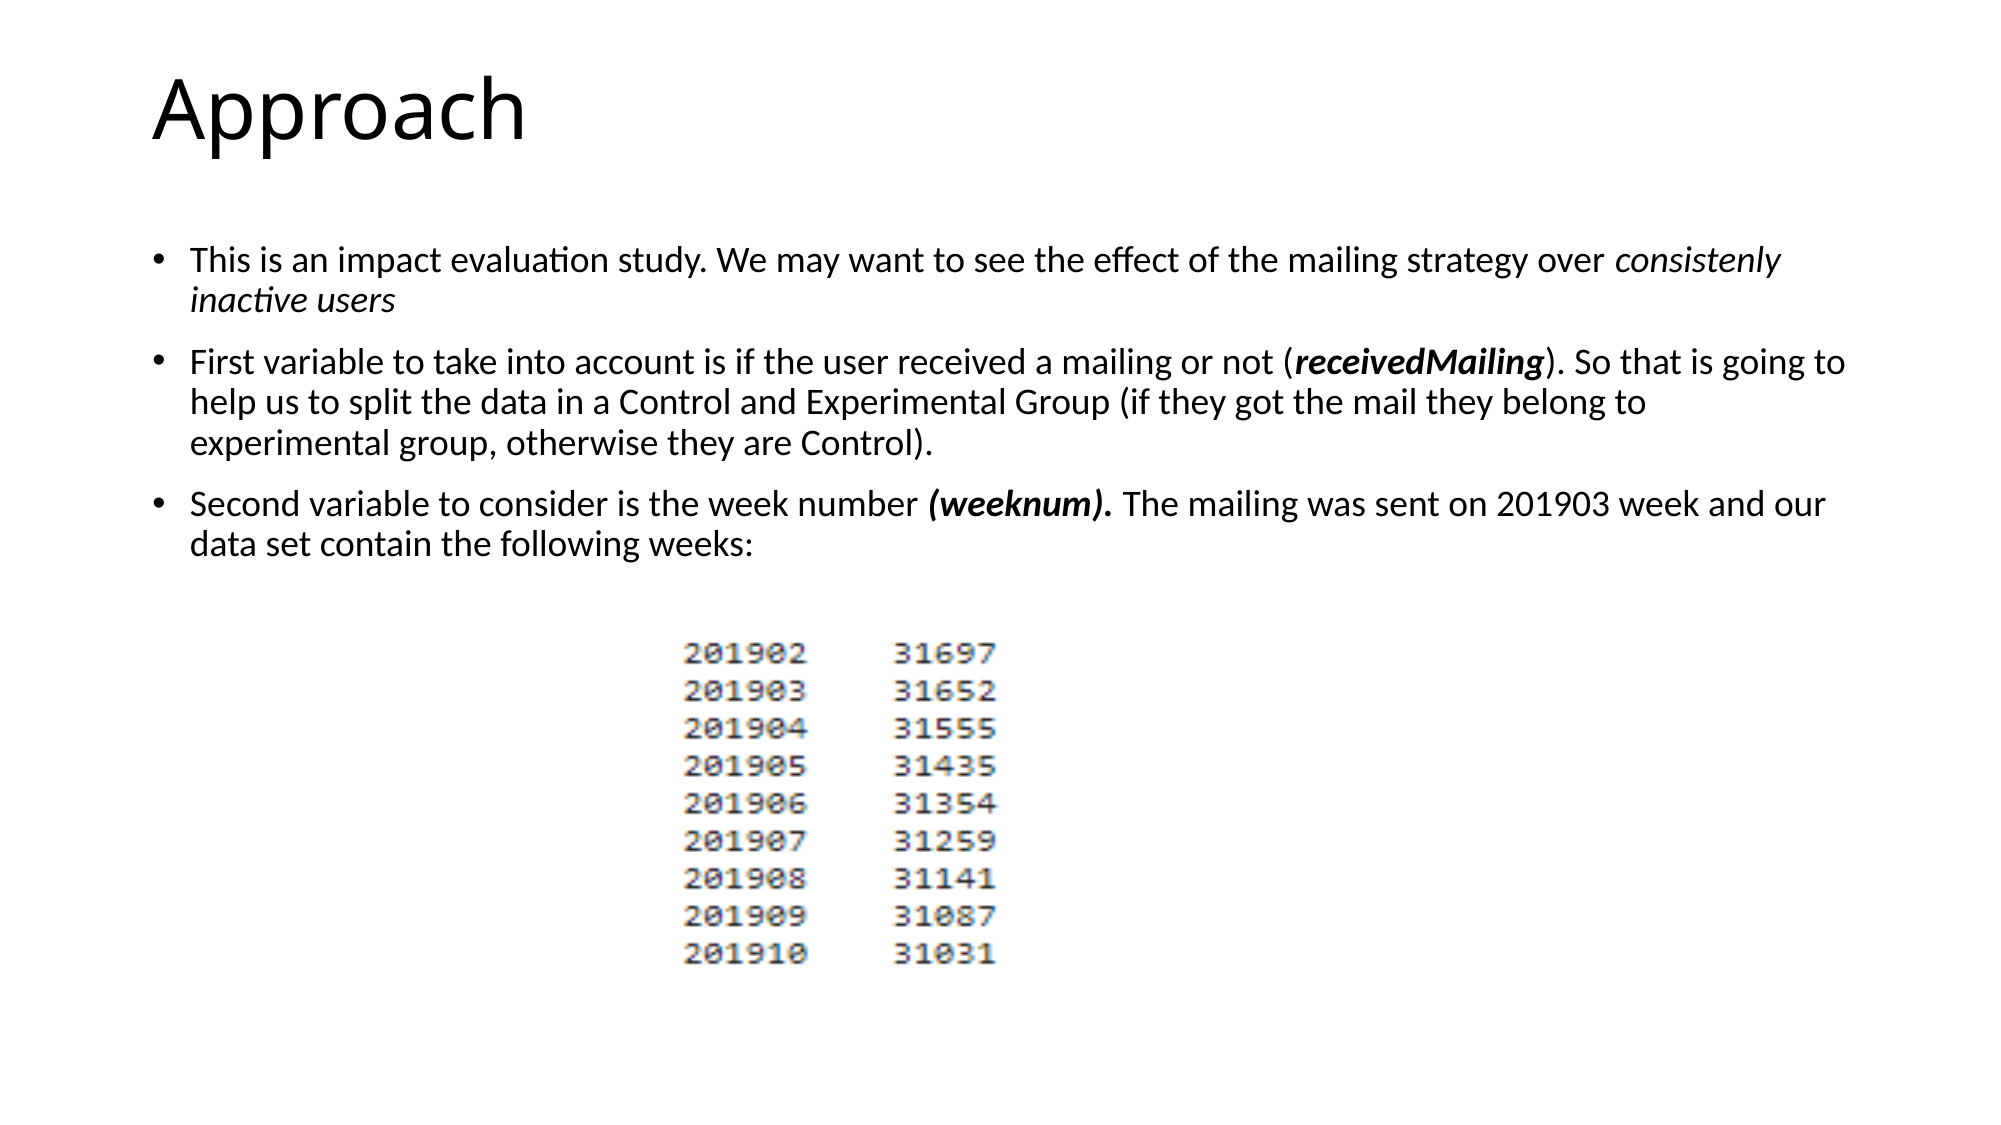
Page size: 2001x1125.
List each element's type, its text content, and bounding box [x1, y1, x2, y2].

list This is an impact evaluation study. We may want to see the effect of the mailing strategy over consistenly inactive users First variable to take into account is if the user received a mailing or not (receivedMailing). So that is going to help us to split the data in a Control and Experimental Group (if they got the mail they belong to experimental group, otherwise they are Control). Second variable to consider is the week number (weeknum). The mailing was sent on 201903 week and our data set contain the following weeks: [137, 232, 1863, 1014]
title Approach [137, 59, 1863, 166]
picture [678, 621, 1027, 979]
